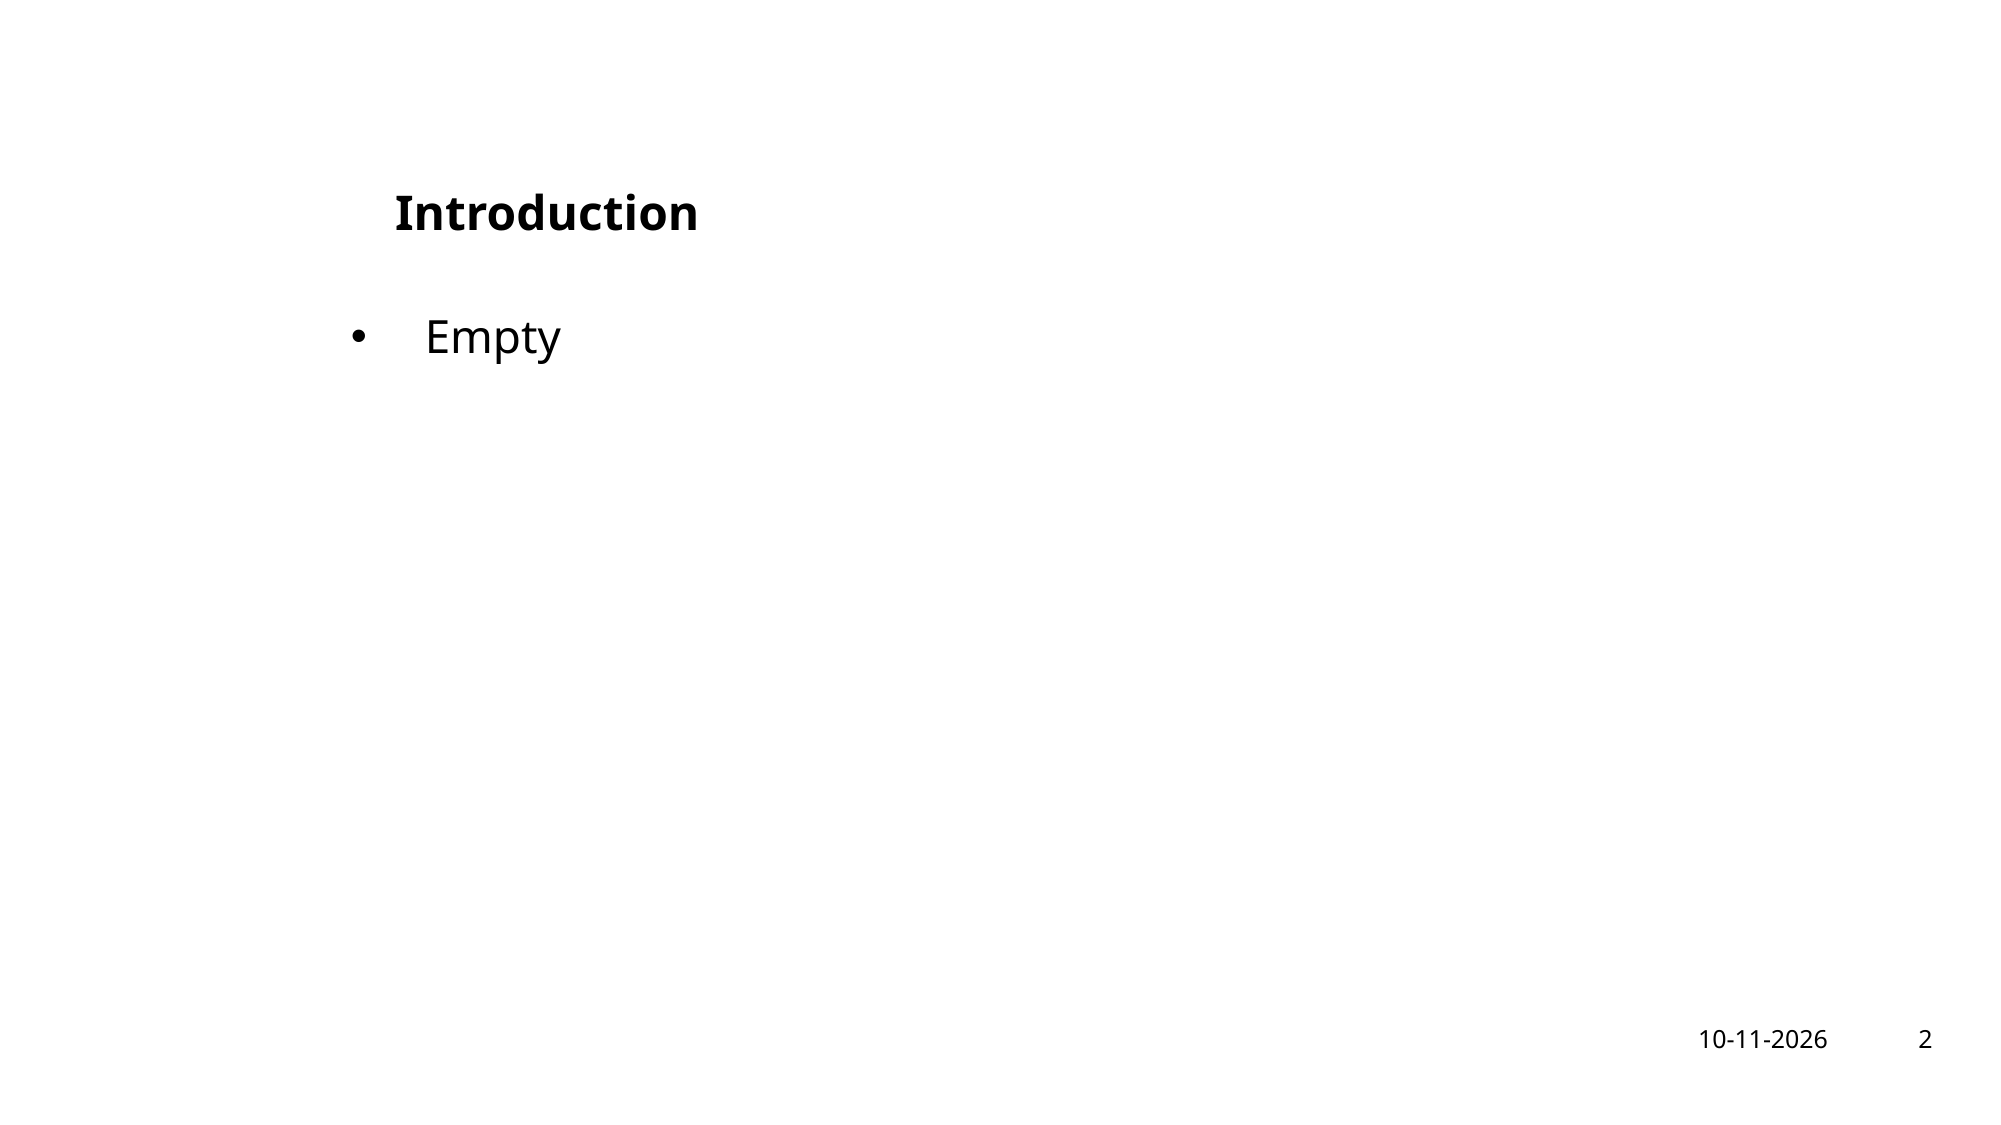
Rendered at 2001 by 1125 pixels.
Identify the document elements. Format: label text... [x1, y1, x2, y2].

title Introduction [380, 174, 1621, 276]
slide_number 2 [1828, 1009, 1933, 1071]
list Empty [336, 295, 1577, 844]
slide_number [1690, 1010, 1829, 1071]
